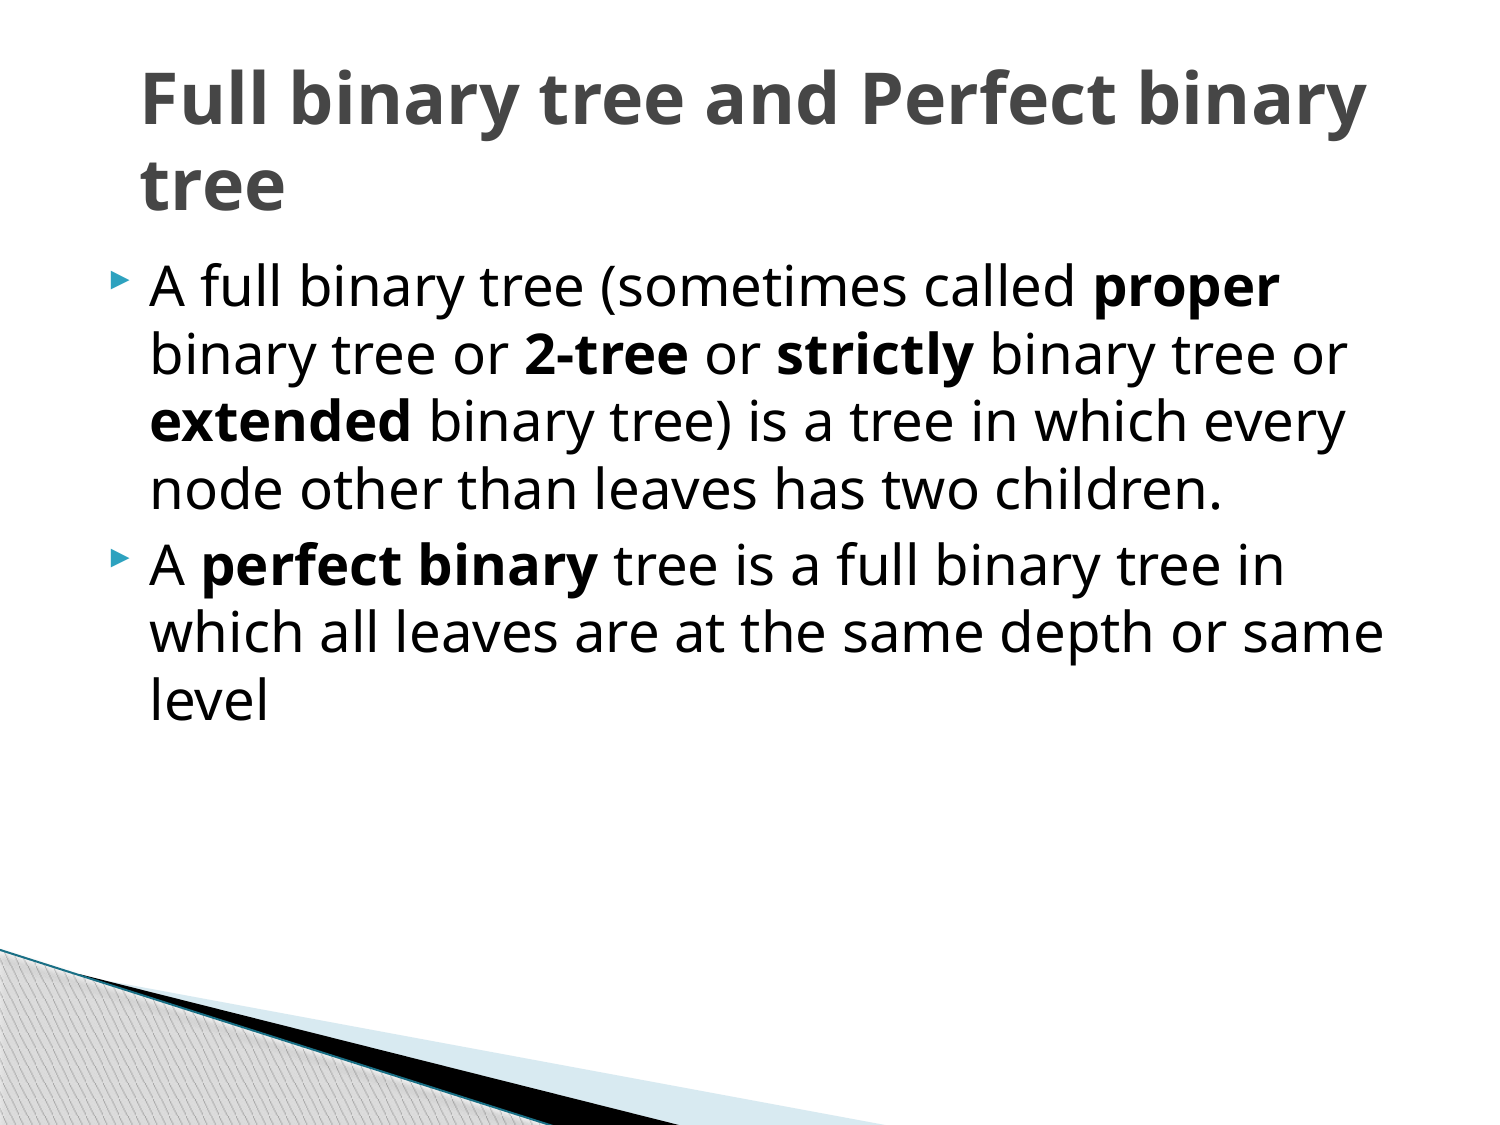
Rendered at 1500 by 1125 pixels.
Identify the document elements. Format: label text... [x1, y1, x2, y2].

title Full binary tree and Perfect binary tree [125, 45, 1500, 233]
list A full binary tree (sometimes called proper binary tree or 2-tree or strictly binary tree or extended binary tree) is a tree in which every node other than leaves has two children. A perfect binary tree is a full binary tree in which all leaves are at the same depth or same level [75, 243, 1425, 986]
